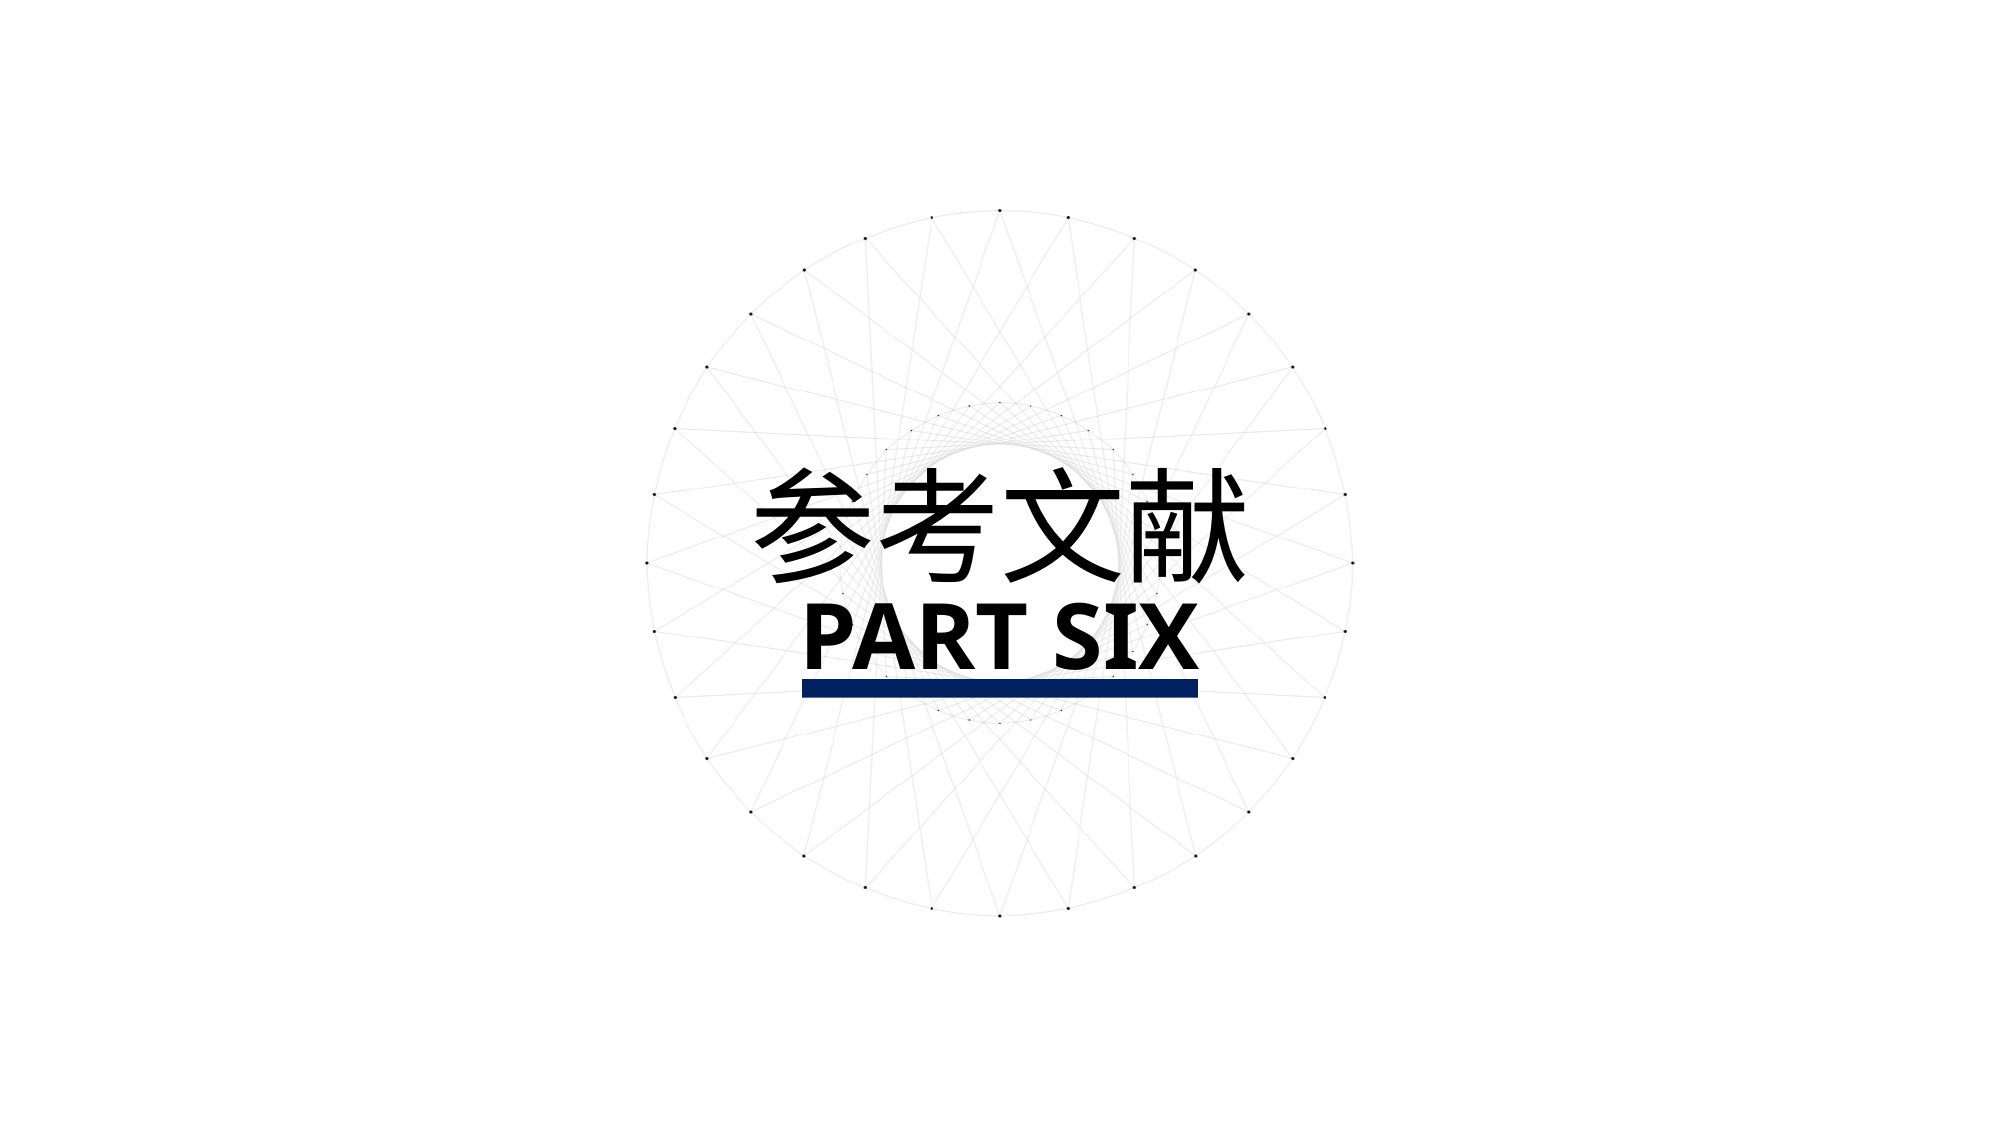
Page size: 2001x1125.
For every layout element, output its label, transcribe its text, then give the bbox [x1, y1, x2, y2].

text_box 参考文献 [645, 396, 1355, 607]
picture [676, 193, 1335, 396]
picture [636, 445, 1375, 932]
text_box PART SIX [704, 607, 1296, 696]
text_box [801, 678, 1199, 699]
